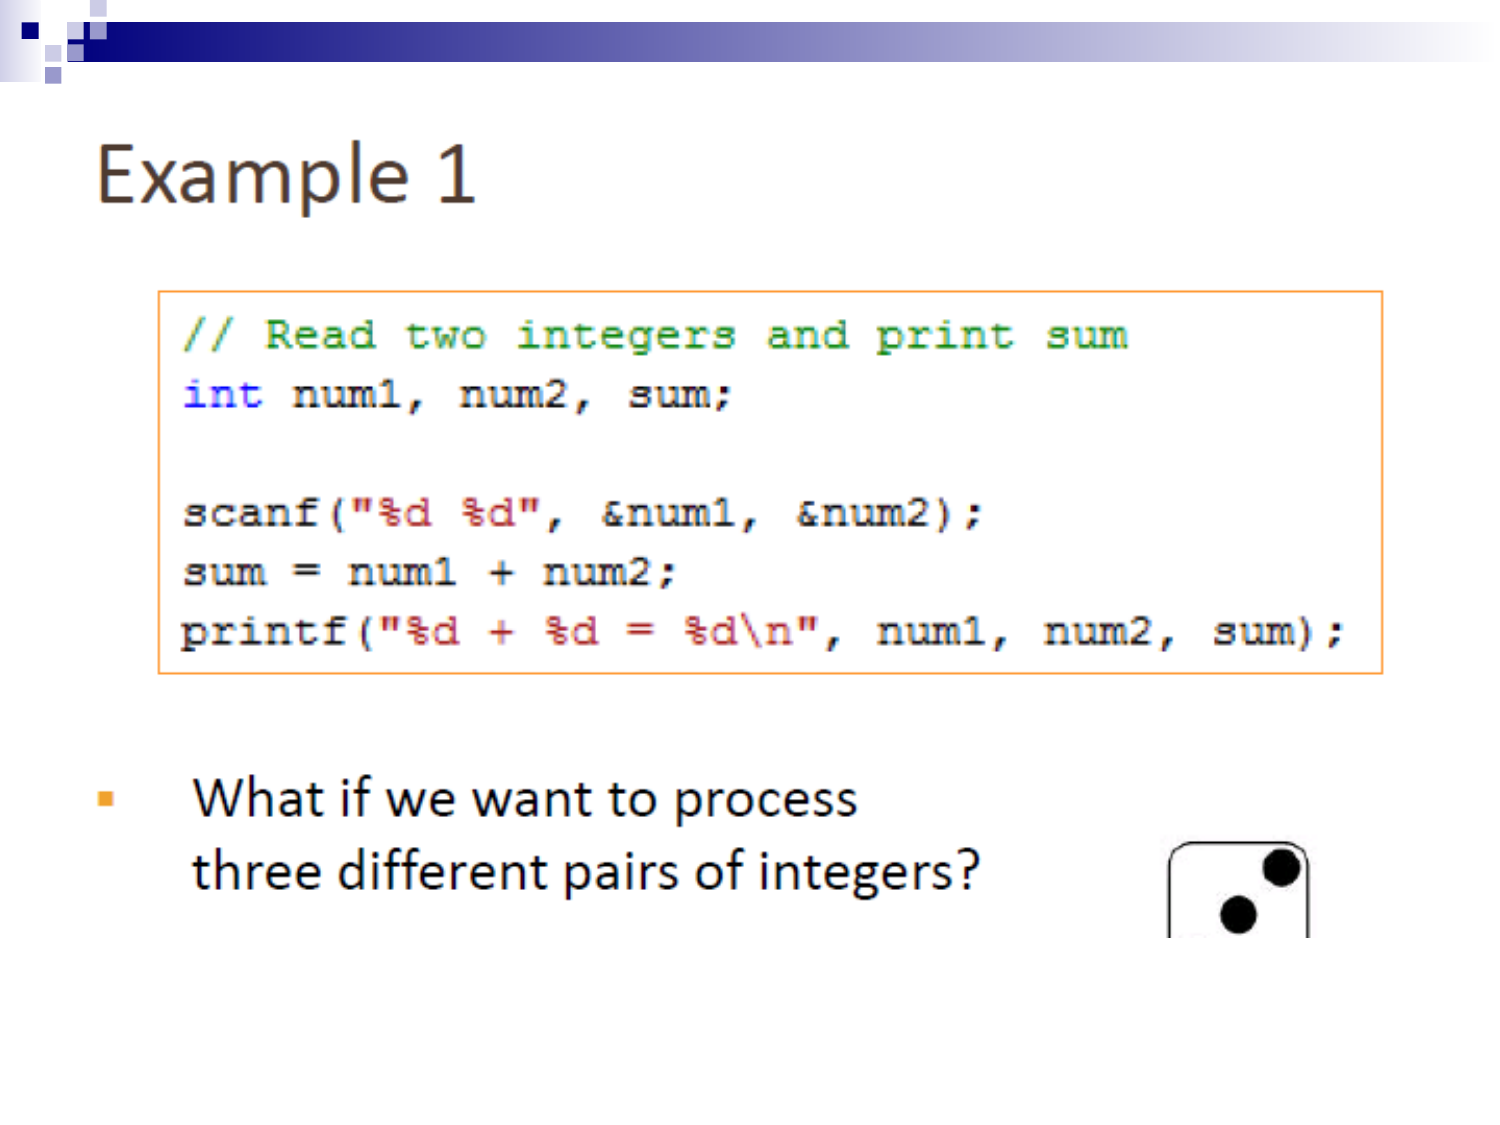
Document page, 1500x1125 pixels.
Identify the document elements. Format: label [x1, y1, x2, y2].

picture [74, 124, 1415, 938]
